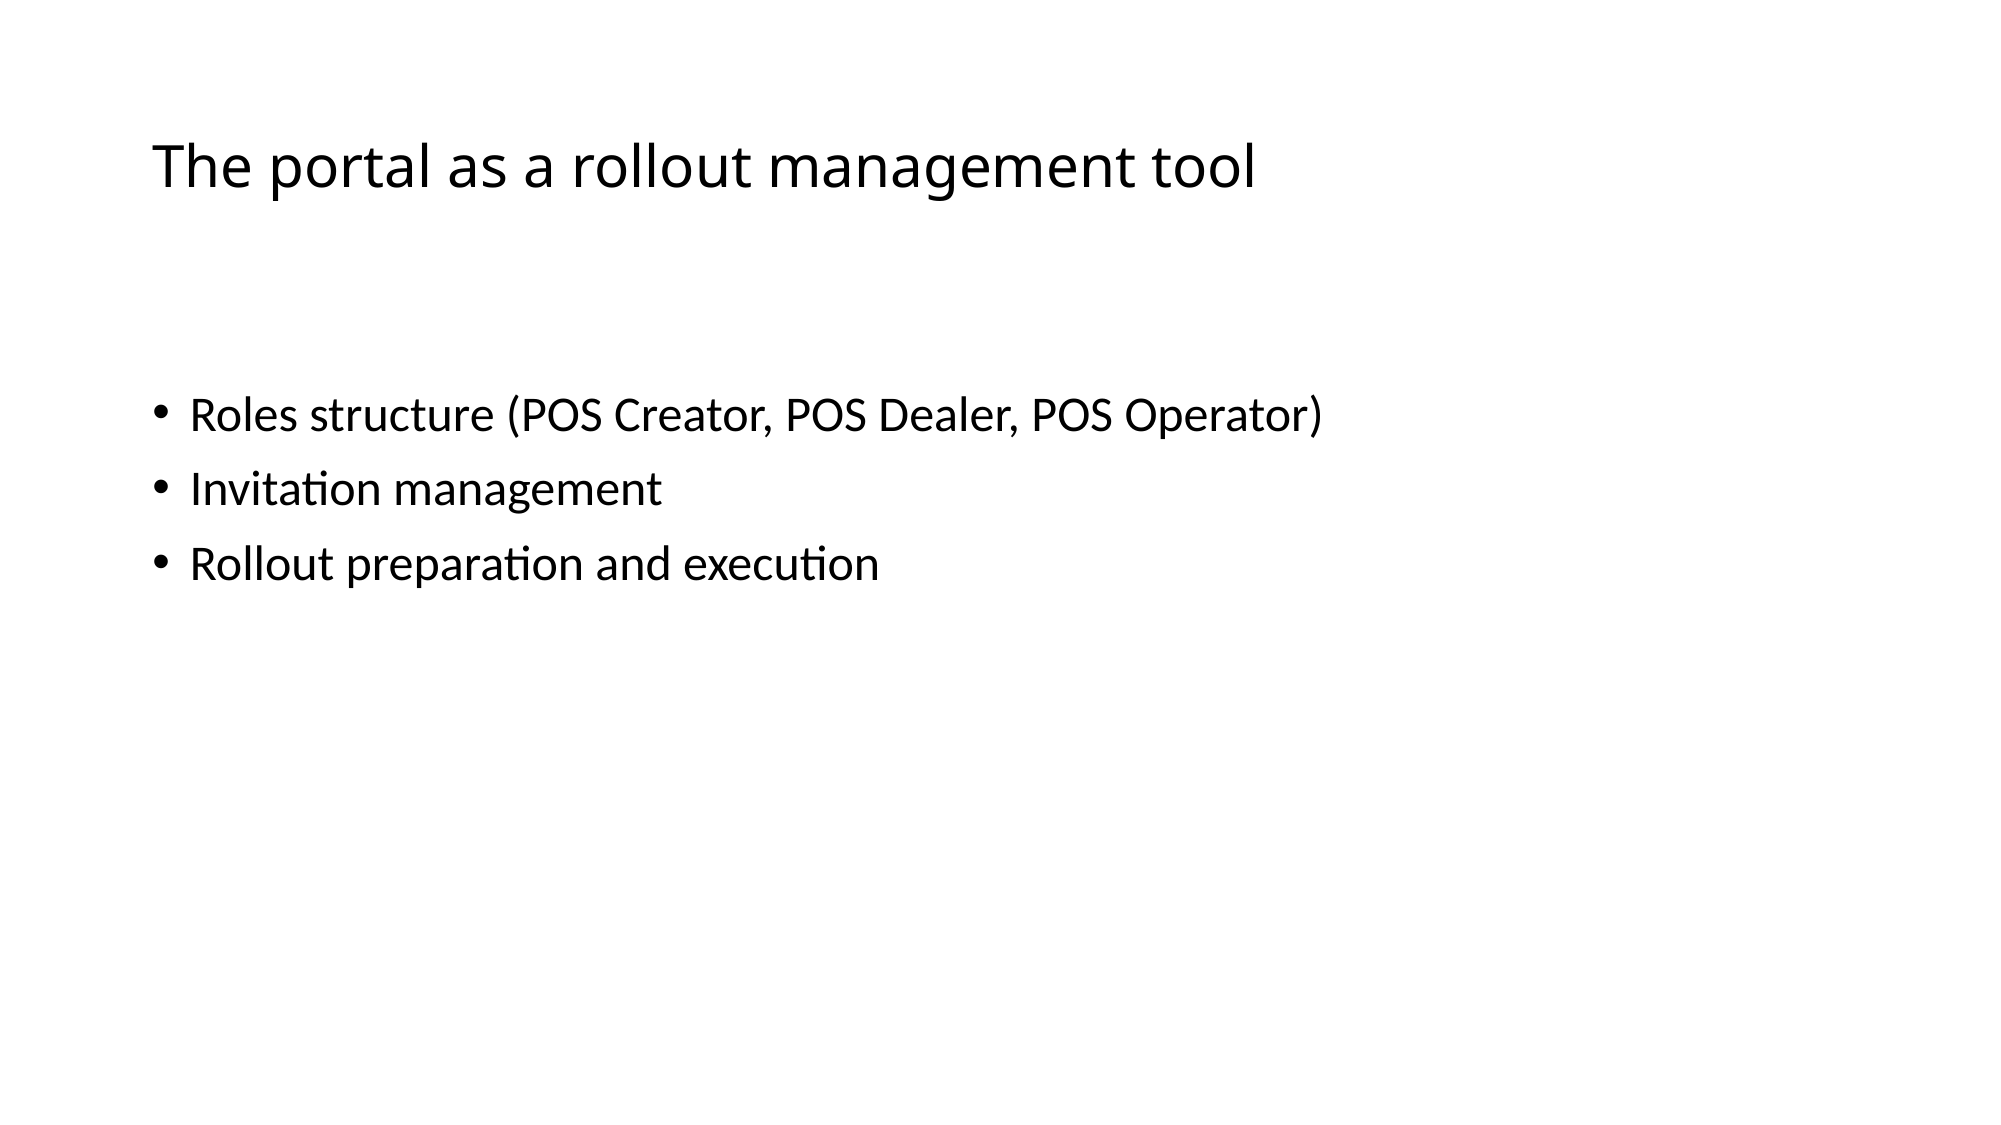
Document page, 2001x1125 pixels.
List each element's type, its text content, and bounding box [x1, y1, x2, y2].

title The portal as a rollout management tool [137, 59, 1863, 278]
list Roles structure (POS Creator, POS Dealer, POS Operator) Invitation management Rollout preparation and execution [137, 299, 1863, 1014]
